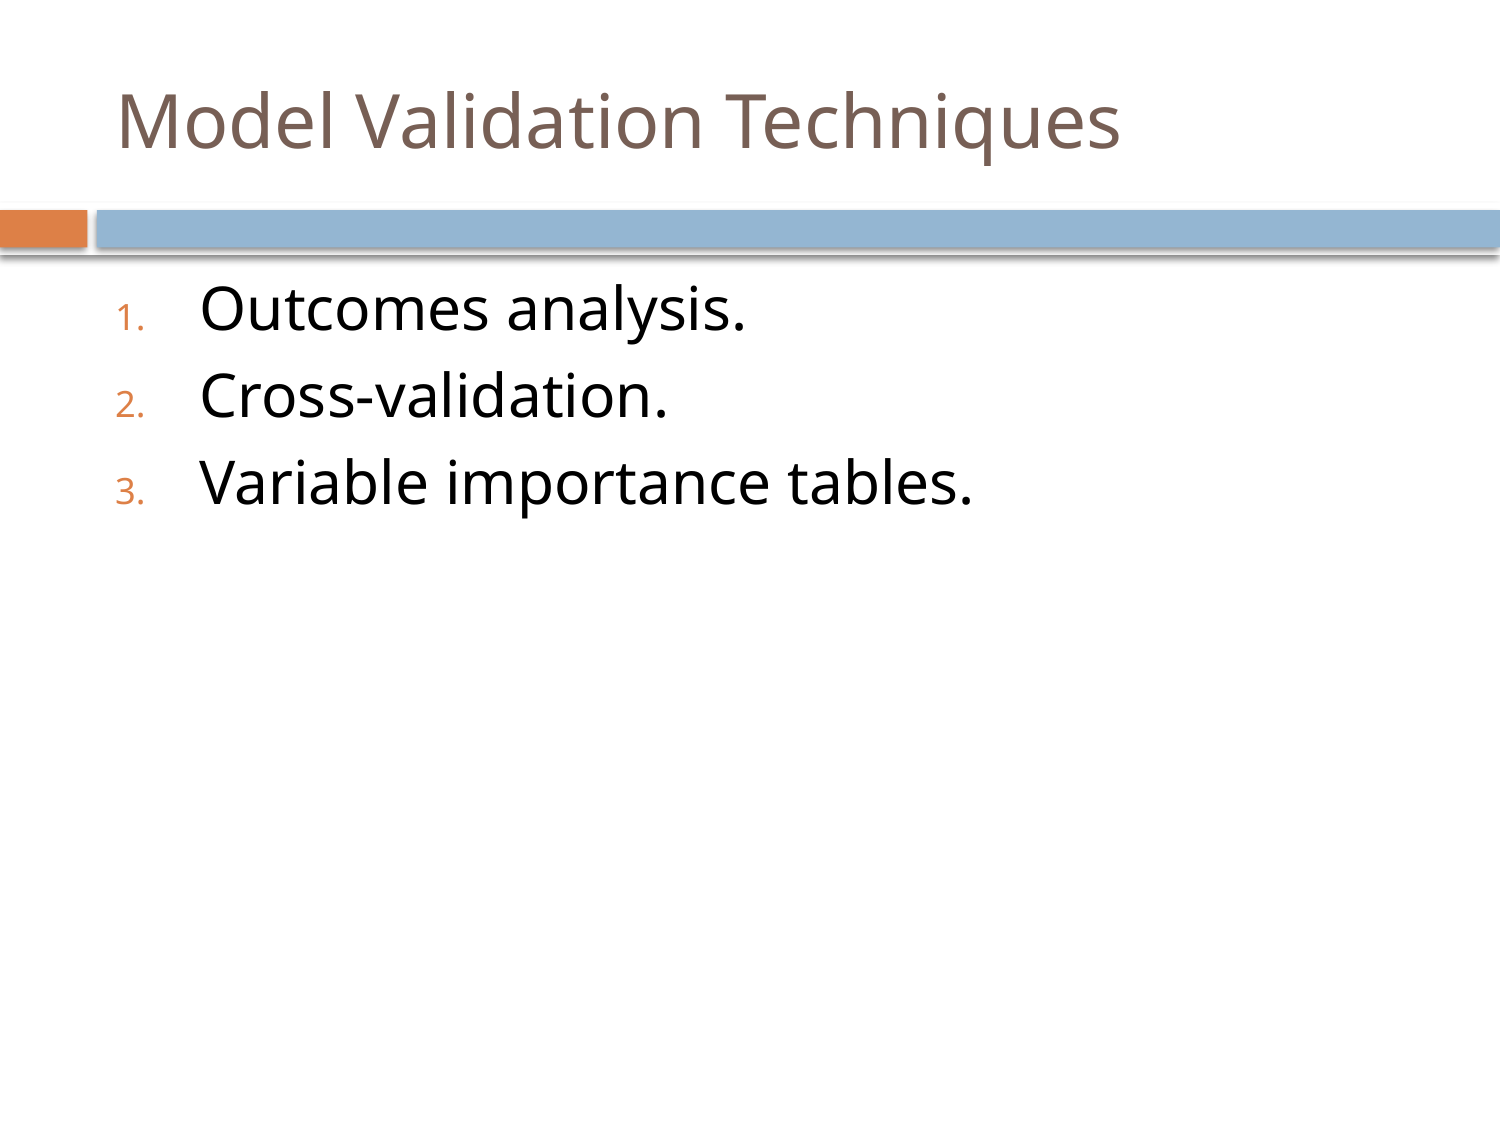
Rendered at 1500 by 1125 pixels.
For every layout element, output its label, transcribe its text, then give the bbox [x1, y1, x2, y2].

title Model Validation Techniques [100, 37, 1438, 200]
list Outcomes analysis. Cross-validation. Variable importance tables. [100, 262, 1438, 1005]
